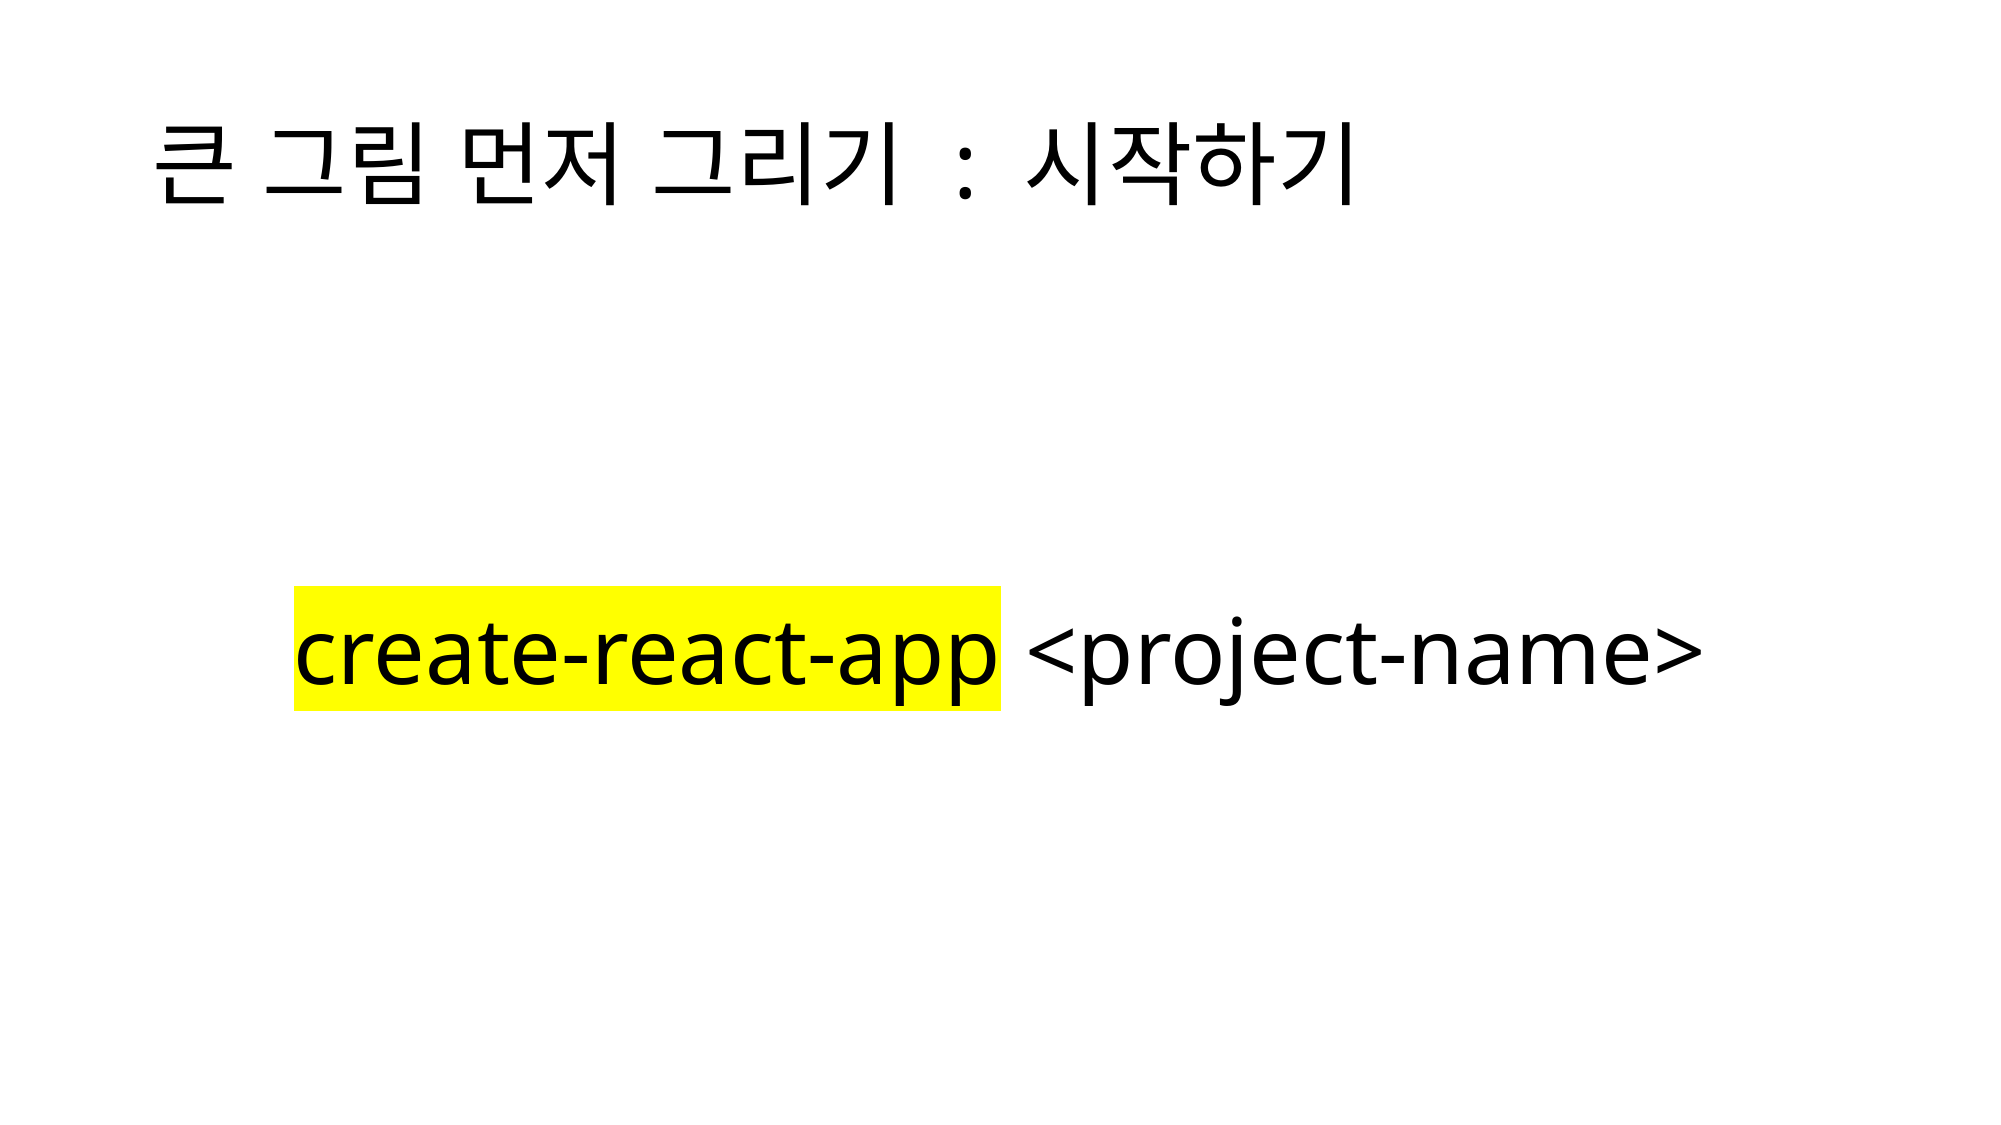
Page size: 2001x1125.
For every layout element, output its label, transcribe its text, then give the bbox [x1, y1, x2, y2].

title 큰 그림 먼저 그리기 : 시작하기 [137, 59, 1863, 278]
list create-react-app <project-name> [137, 299, 1863, 1014]
